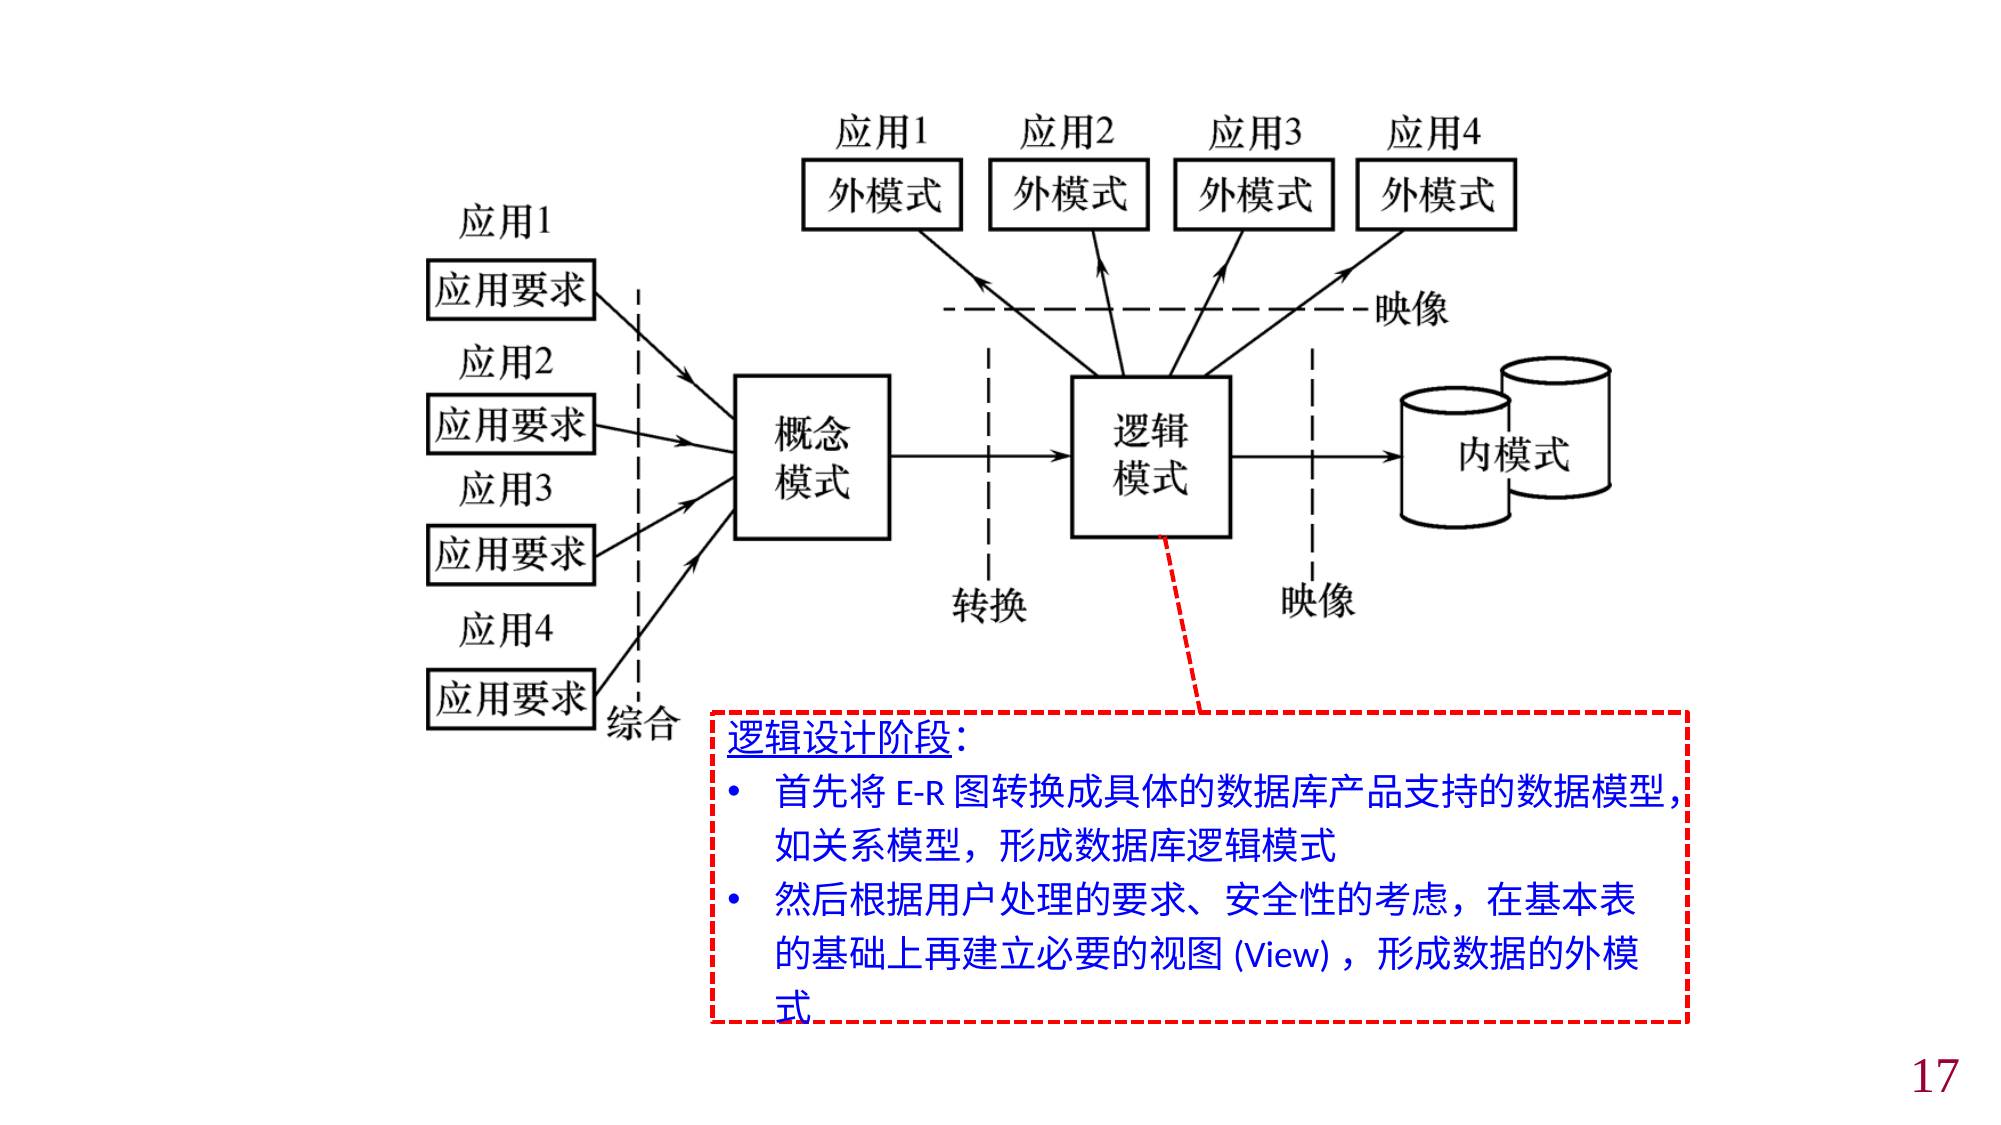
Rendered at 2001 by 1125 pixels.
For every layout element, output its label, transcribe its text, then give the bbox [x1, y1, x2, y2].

text_box 逻辑设计阶段： 首先将E-R图转换成具体的数据库产品支持的数据模型，如关系模型，形成数据库逻辑模式 然后根据用户处理的要求、安全性的考虑，在基本表的基础上再建立必要的视图(View)，形成数据的外模式 [710, 710, 1690, 1024]
picture [424, 112, 1613, 742]
slide_number 16 [1550, 1048, 1975, 1096]
